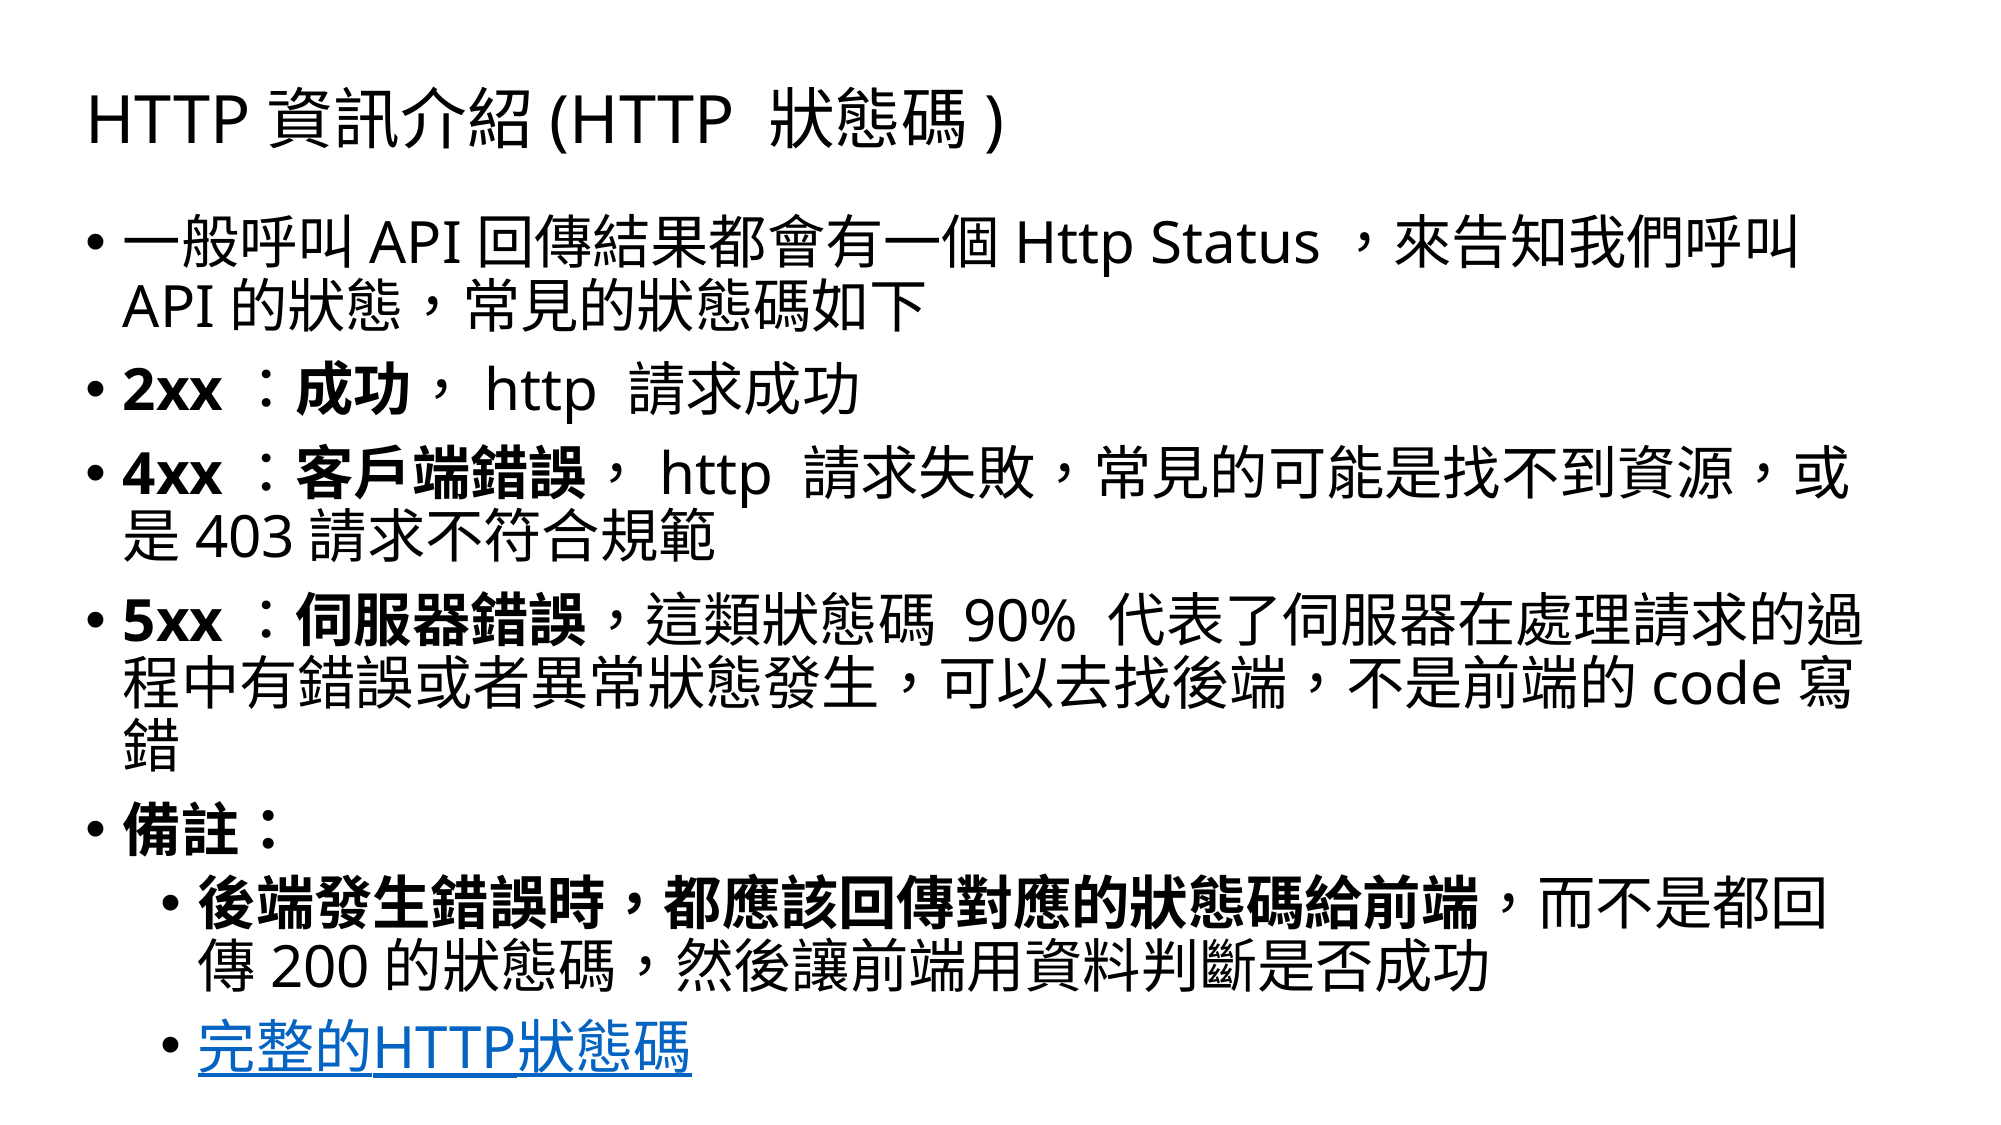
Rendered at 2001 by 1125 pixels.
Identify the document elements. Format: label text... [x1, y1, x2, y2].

text_box HTTP資訊介紹(HTTP 狀態碼) [70, 0, 1900, 206]
text_box 一般呼叫API回傳結果都會有一個Http Status，來告知我們呼叫API的狀態，常見的狀態碼如下 2xx：成功，http 請求成功 4xx：客戶端錯誤，http 請求失敗，常見的可能是找不到資源，或是403請求不符合規範 5xx：伺服器錯誤，這類狀態碼 90% 代表了伺服器在處理請求的過程中有錯誤或者異常狀態發生，可以去找後端，不是前端的code寫錯 備註： 後端發生錯誤時，都應該回傳對應的狀態碼給前端，而不是都回傳200的狀態碼，然後讓前端用資料判斷是否成功 完整的HTTP狀態碼 [70, 206, 1900, 1110]
